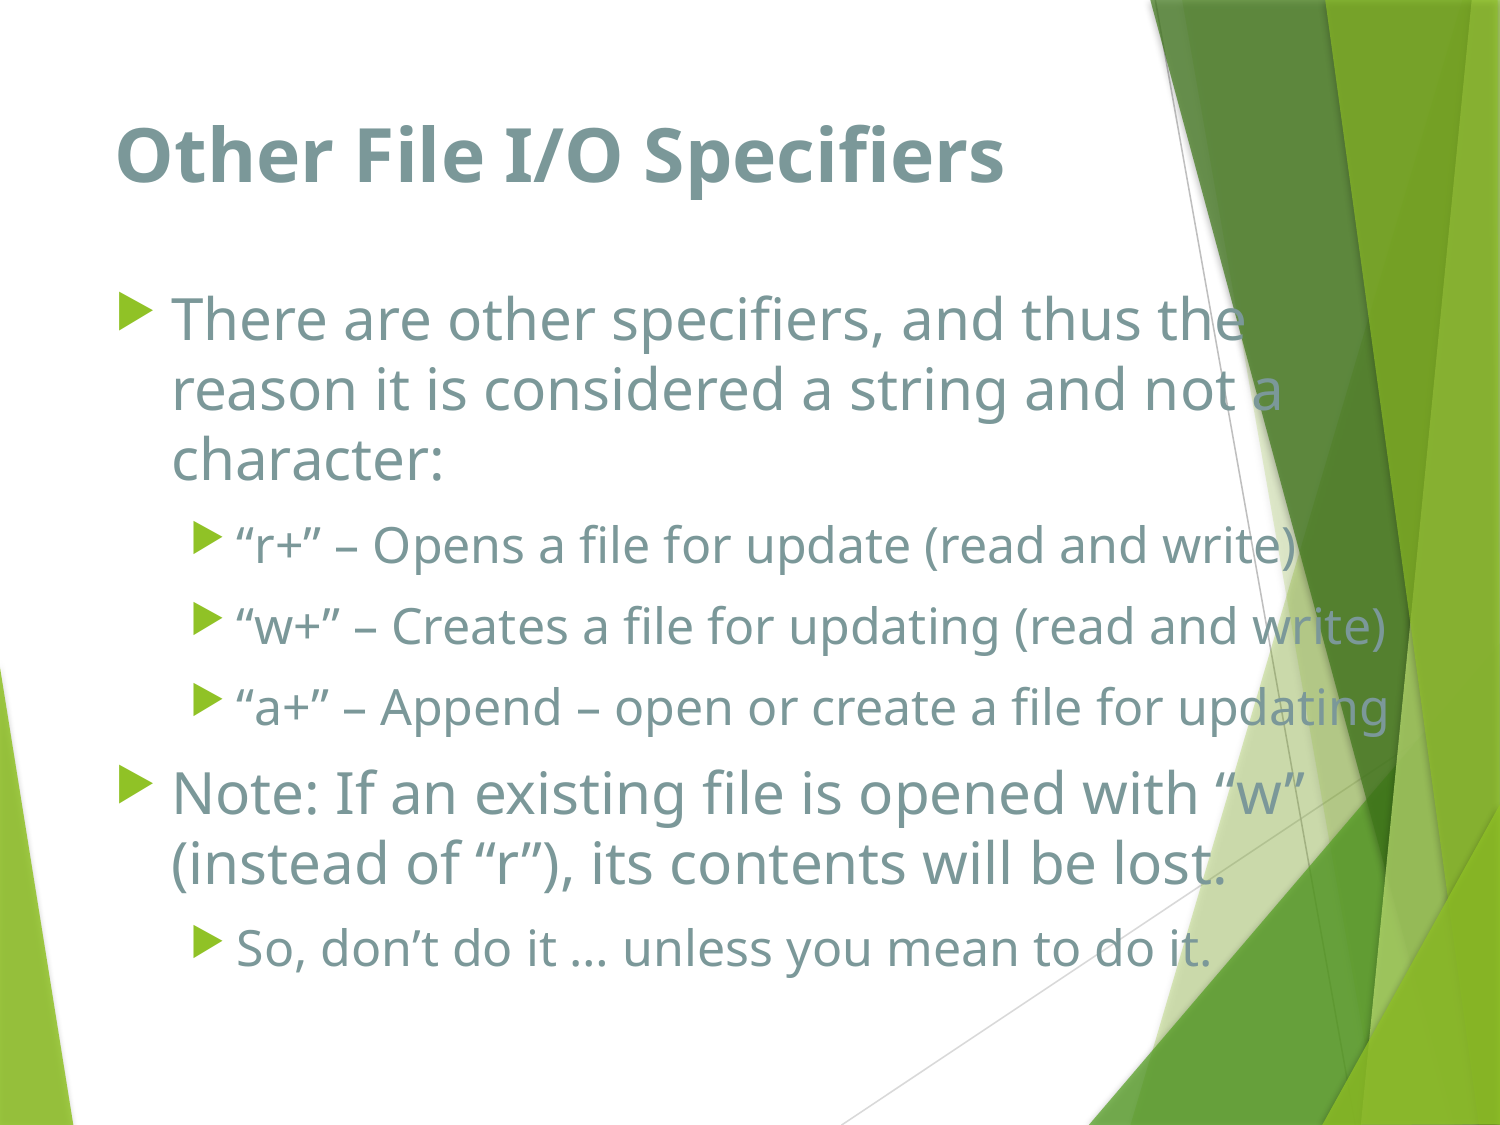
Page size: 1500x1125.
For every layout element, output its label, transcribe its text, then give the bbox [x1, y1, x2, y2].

list There are other specifiers, and thus the reason it is considered a string and not a character: “r+” – Opens a file for update (read and write) “w+” – Creates a file for updating (read and write) “a+” – Append – open or create a file for updating Note: If an existing file is opened with “w” (instead of “r”), its contents will be lost. So, don’t do it … unless you mean to do it. [99, 275, 1425, 992]
title Other File I/O Specifiers [99, 99, 1142, 225]
